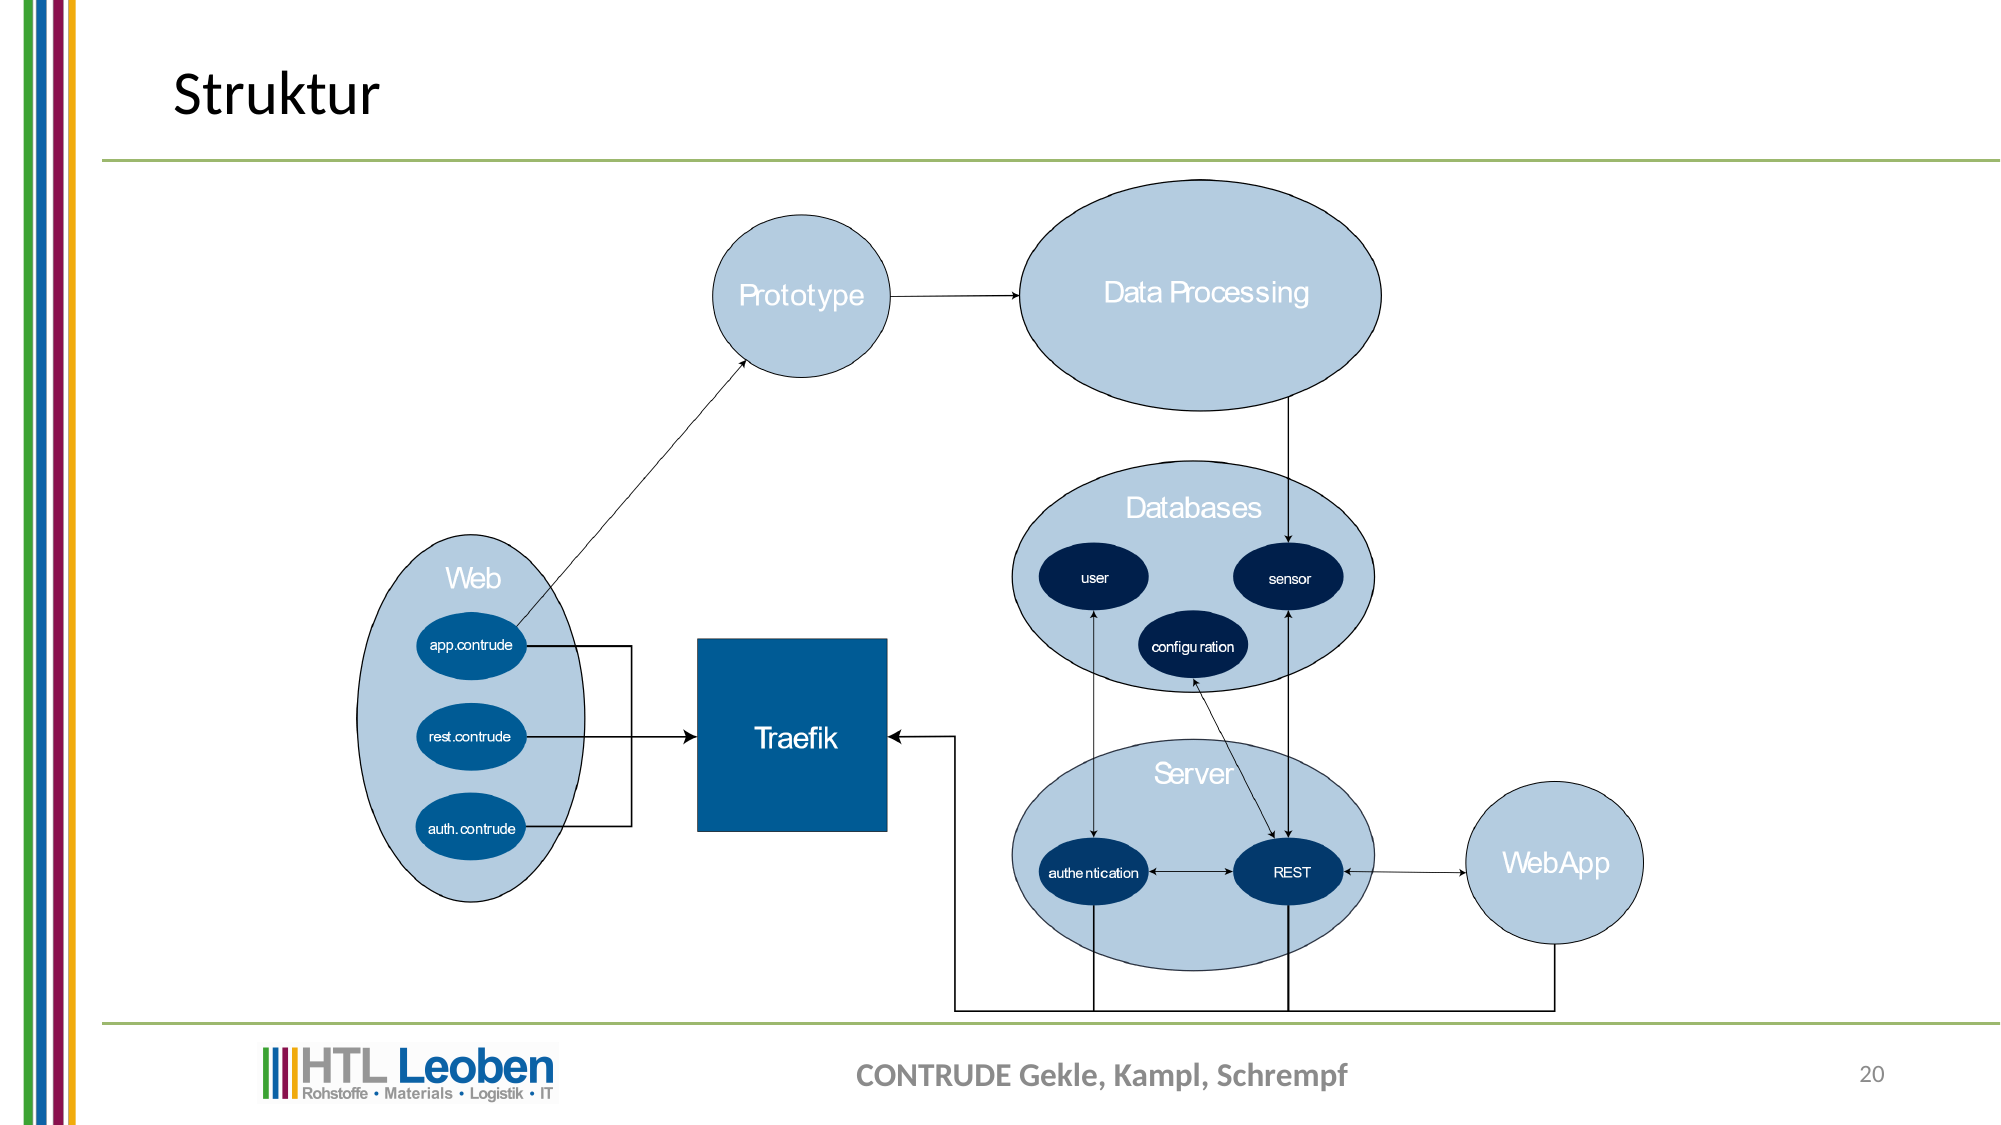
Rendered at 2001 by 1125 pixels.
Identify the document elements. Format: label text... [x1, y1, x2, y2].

picture [257, 1042, 559, 1104]
footer CONTRUDE Gekle, Kampl, Schrempf [432, 1042, 1433, 1103]
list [356, 179, 1644, 1013]
slide_number 20 [1433, 1042, 1900, 1103]
title Struktur [158, 30, 1844, 149]
